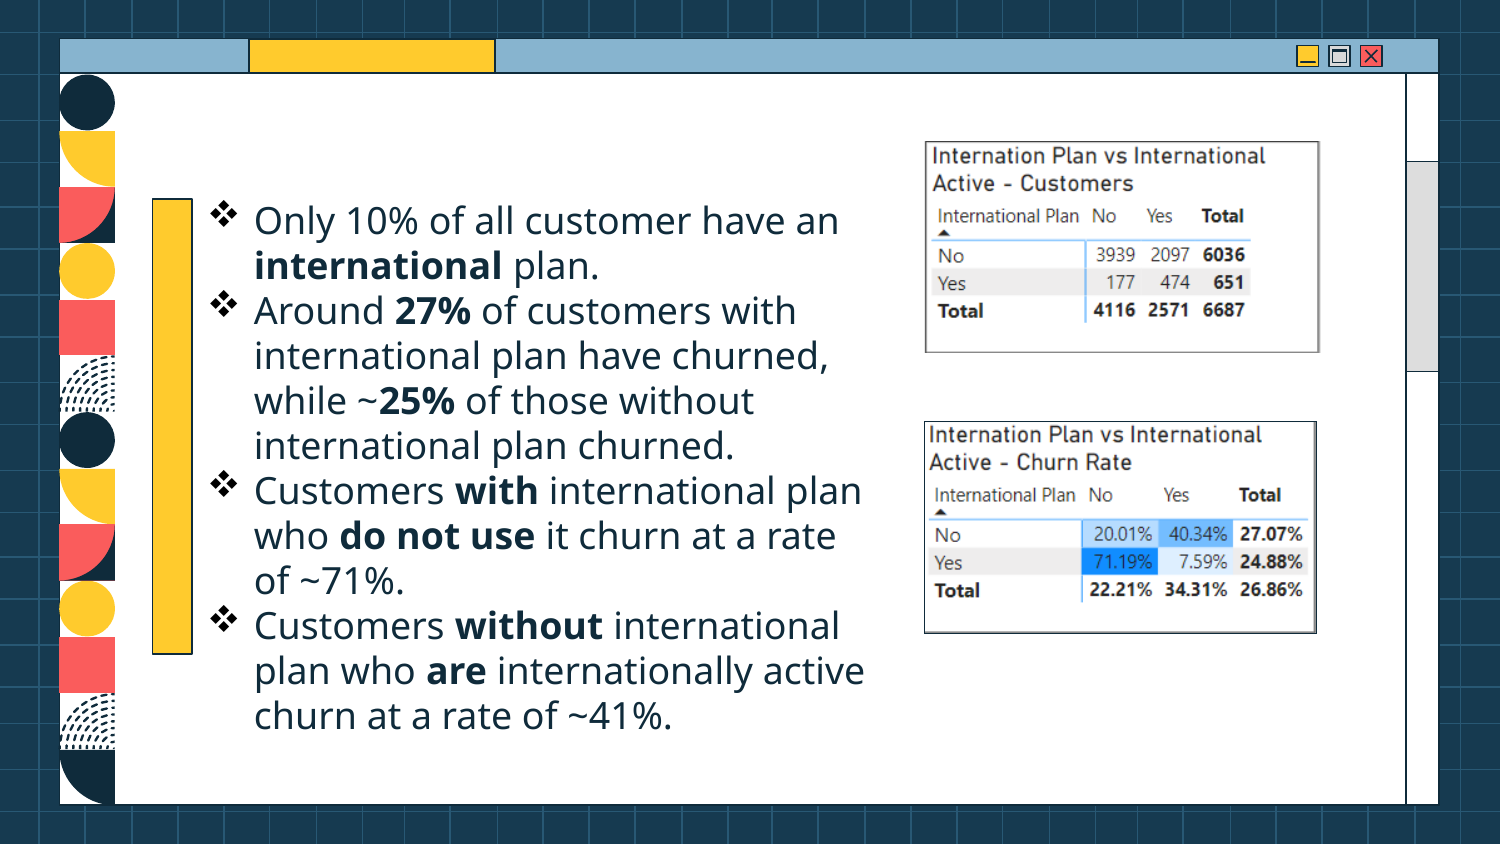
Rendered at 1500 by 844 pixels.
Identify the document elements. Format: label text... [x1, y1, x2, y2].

picture [924, 141, 1321, 354]
picture [924, 421, 1318, 634]
text_box Only 10% of all customer have an international plan. Around 27% of customers with international plan have churned, while ~25% of those without international plan churned. Customers with international plan who do not use it churn at a rate of ~71%. Customers without international plan who are internationally active churn at a rate of ~41%. [192, 181, 896, 711]
text_box [152, 199, 193, 654]
